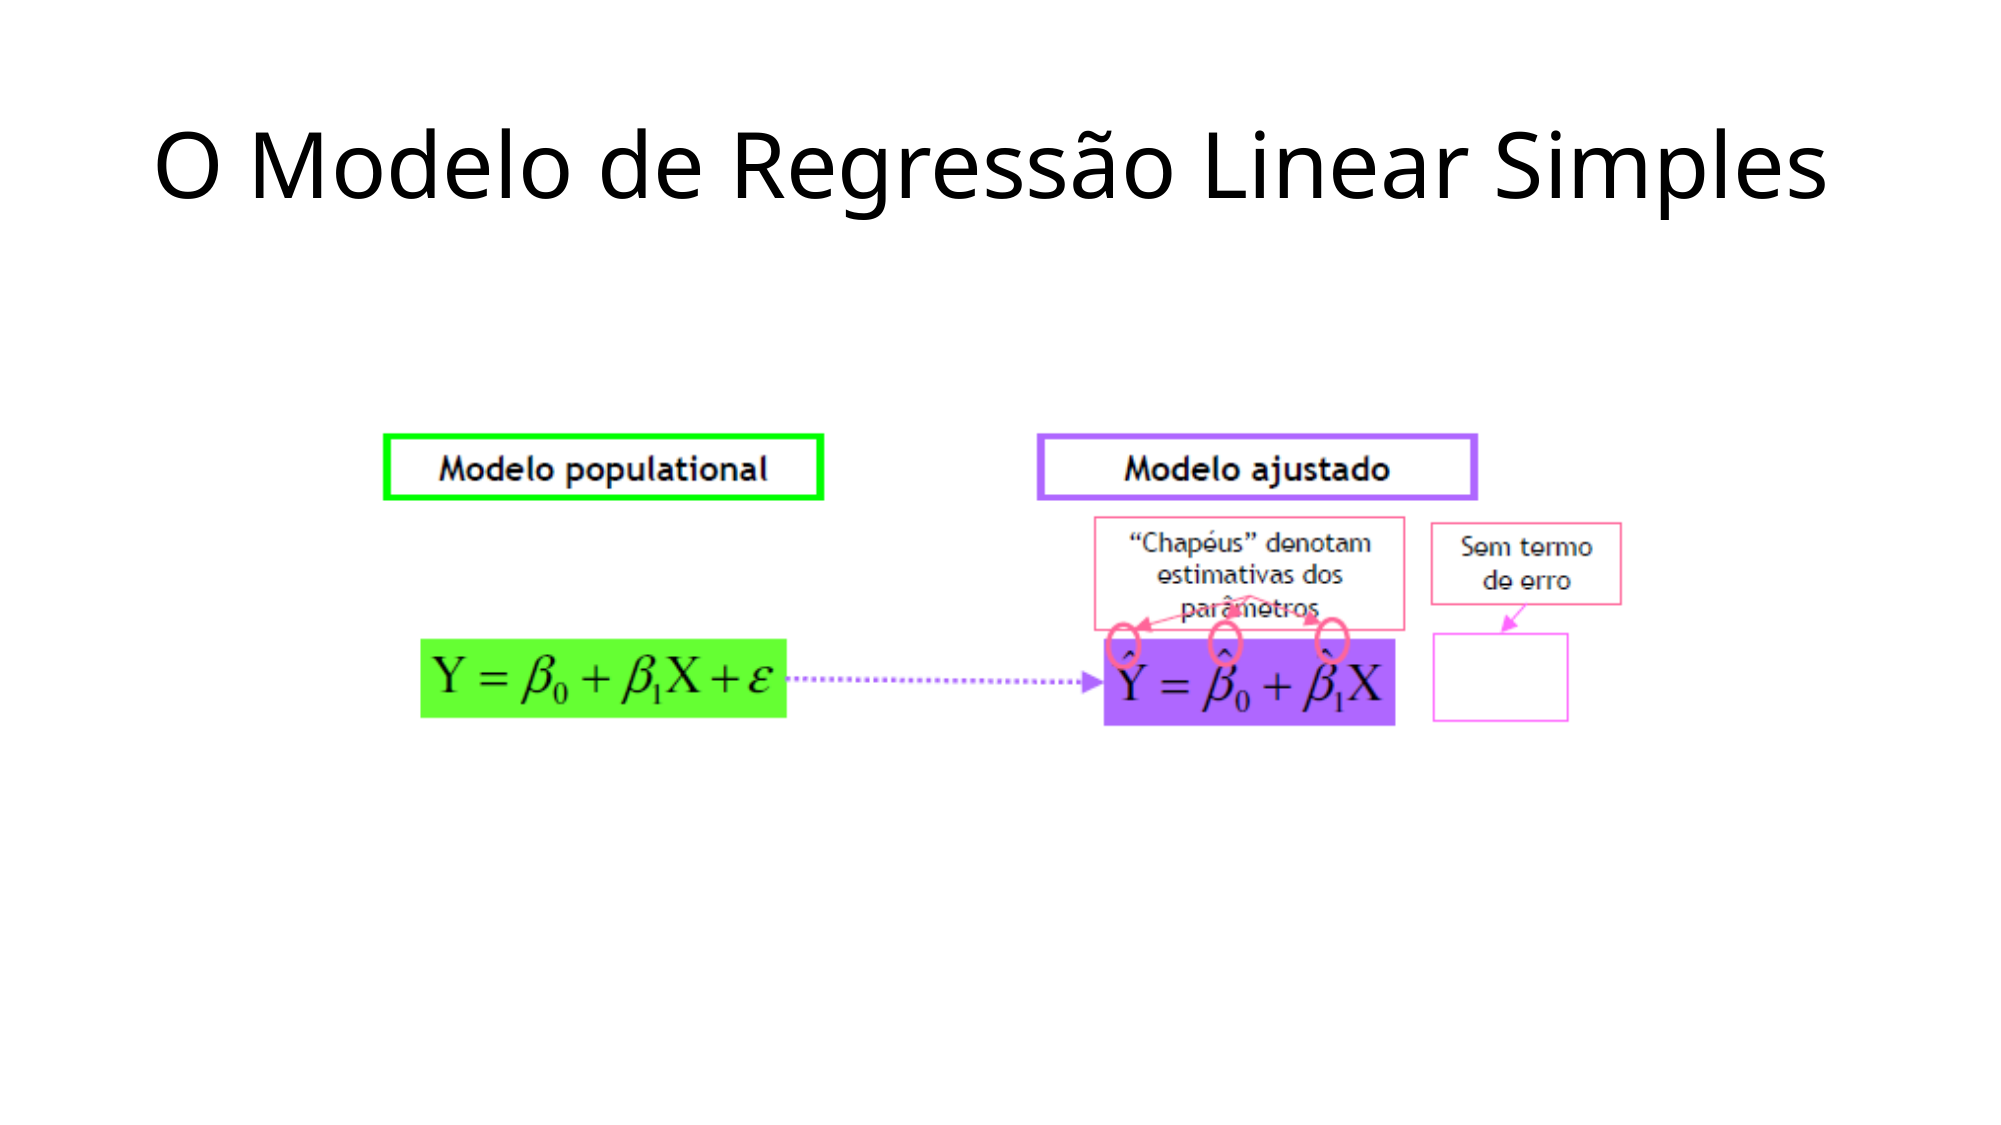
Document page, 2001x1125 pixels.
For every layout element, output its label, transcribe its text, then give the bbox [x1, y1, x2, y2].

picture [354, 418, 1646, 750]
title O Modelo de Regressão Linear Simples [137, 59, 1863, 278]
